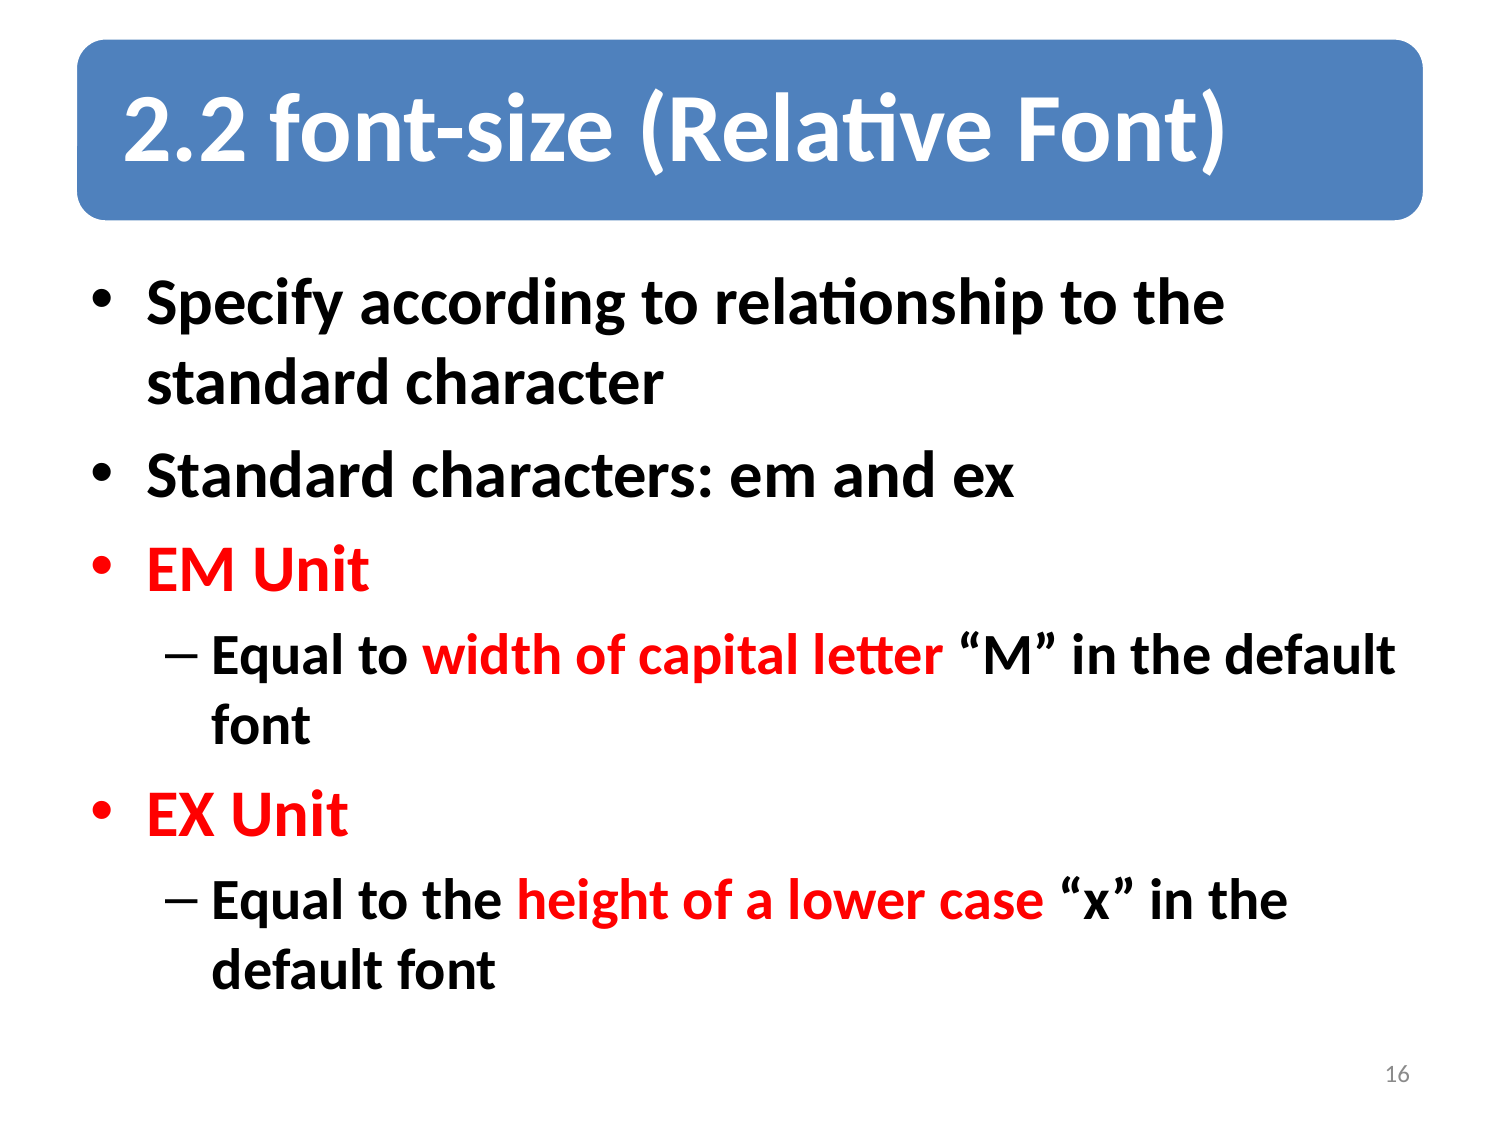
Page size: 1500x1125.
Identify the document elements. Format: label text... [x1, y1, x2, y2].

list Specify according to relationship to the standard character Standard characters: em and ex EM Unit Equal to width of capital letter “M” in the default font EX Unit Equal to the height of a lower case “x” in the default font [75, 249, 1425, 1013]
slide_number 16 [1074, 1042, 1425, 1103]
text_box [74, 37, 1426, 226]
